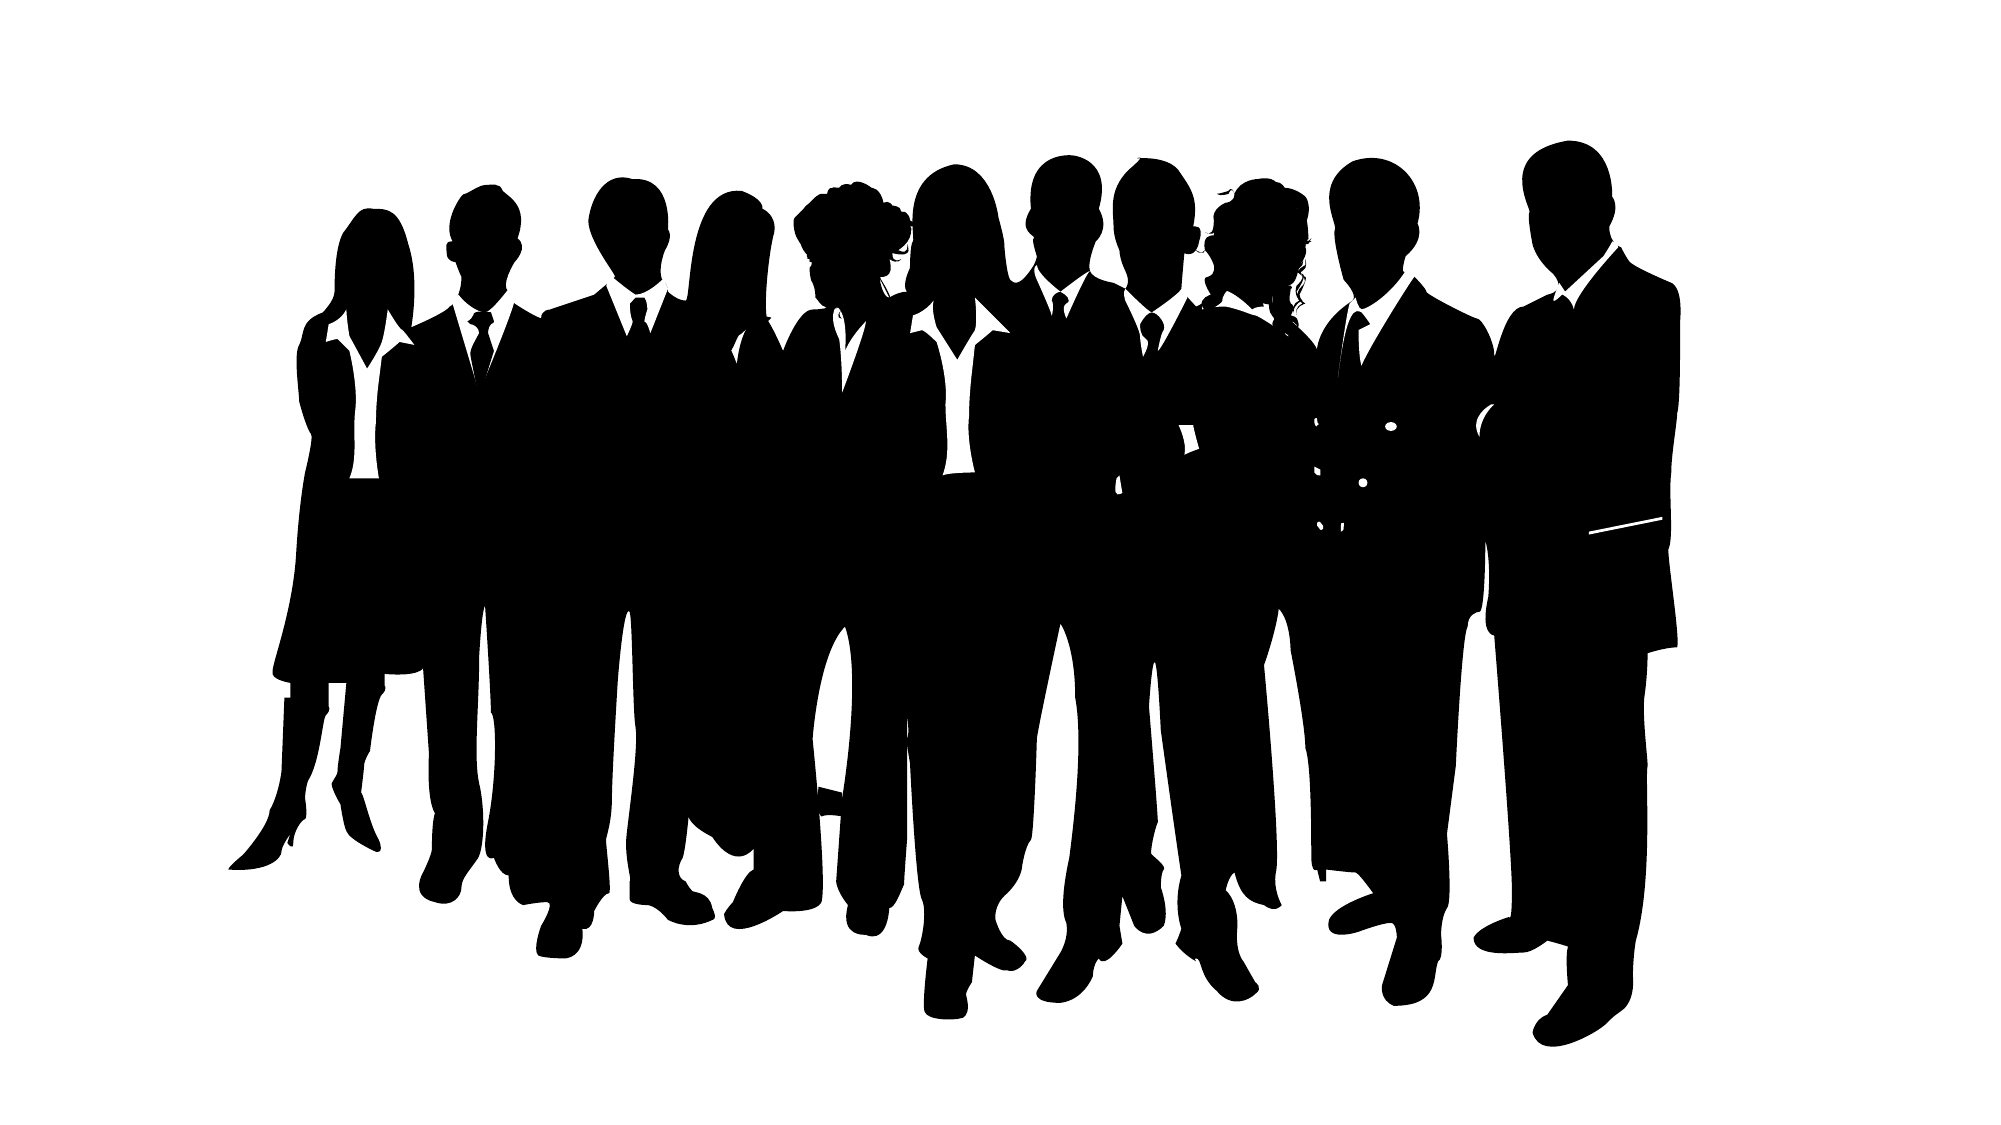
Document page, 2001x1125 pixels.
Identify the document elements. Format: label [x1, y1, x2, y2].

text_box [228, 140, 1684, 1066]
